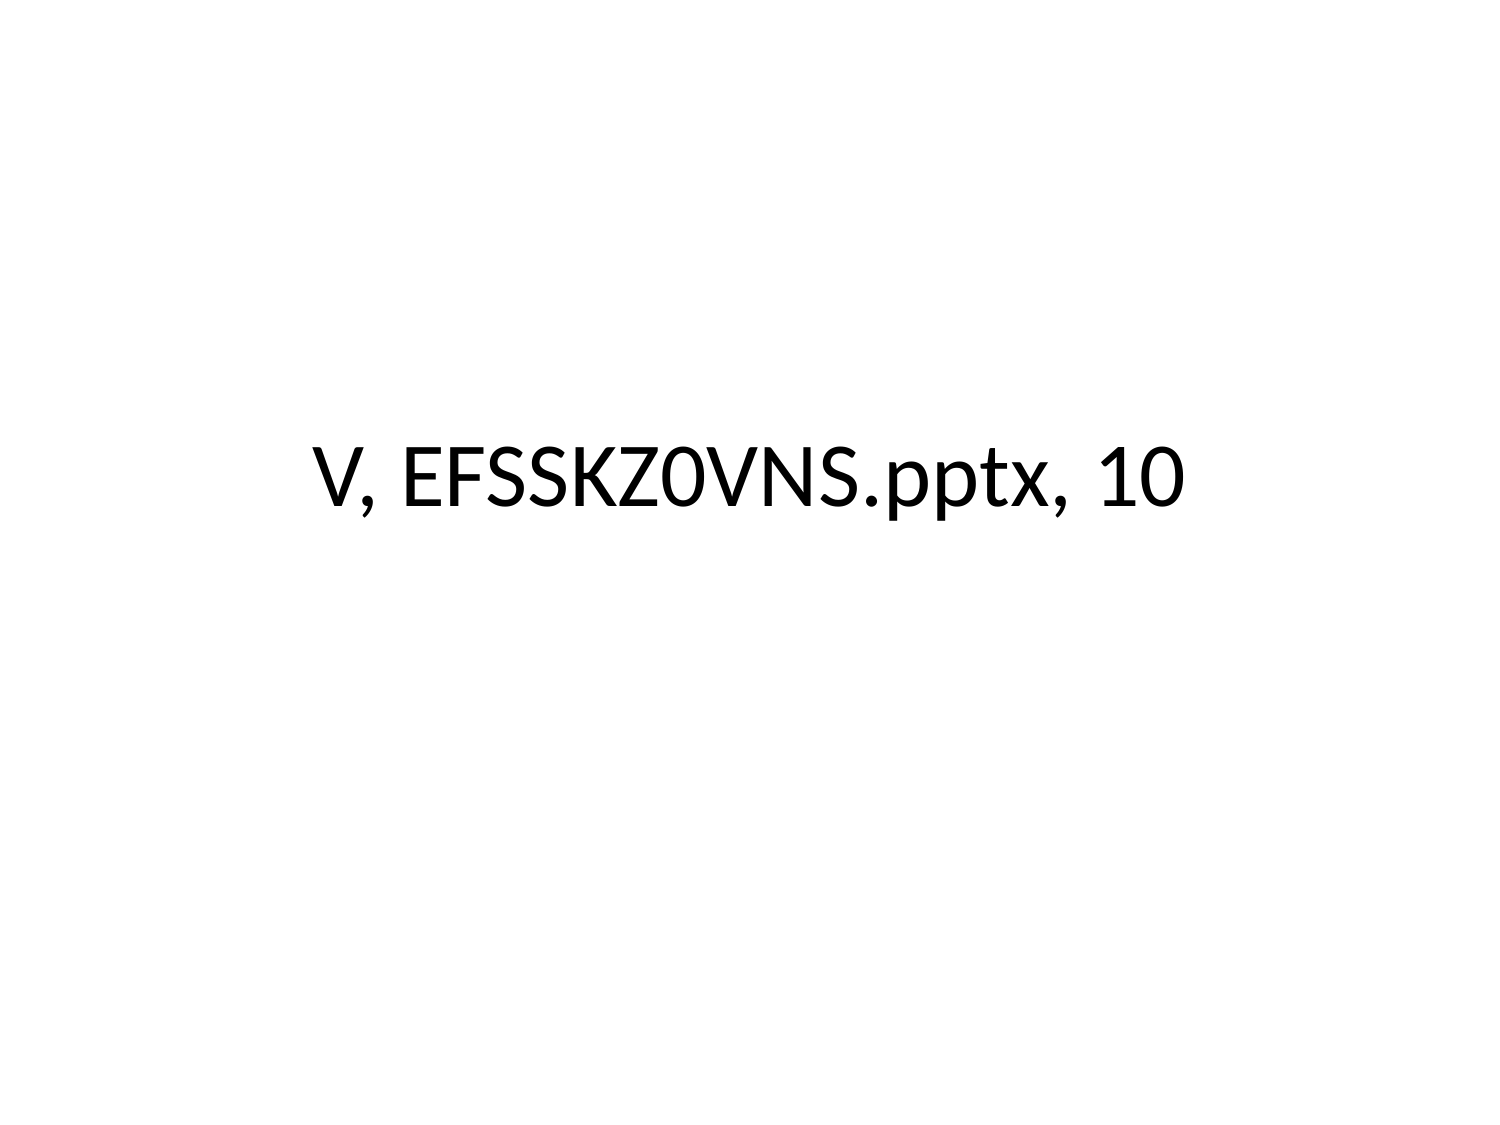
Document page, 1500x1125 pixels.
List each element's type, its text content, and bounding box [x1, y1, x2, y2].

title V, EFSSKZ0VNS.pptx, 10 [112, 349, 1388, 591]
